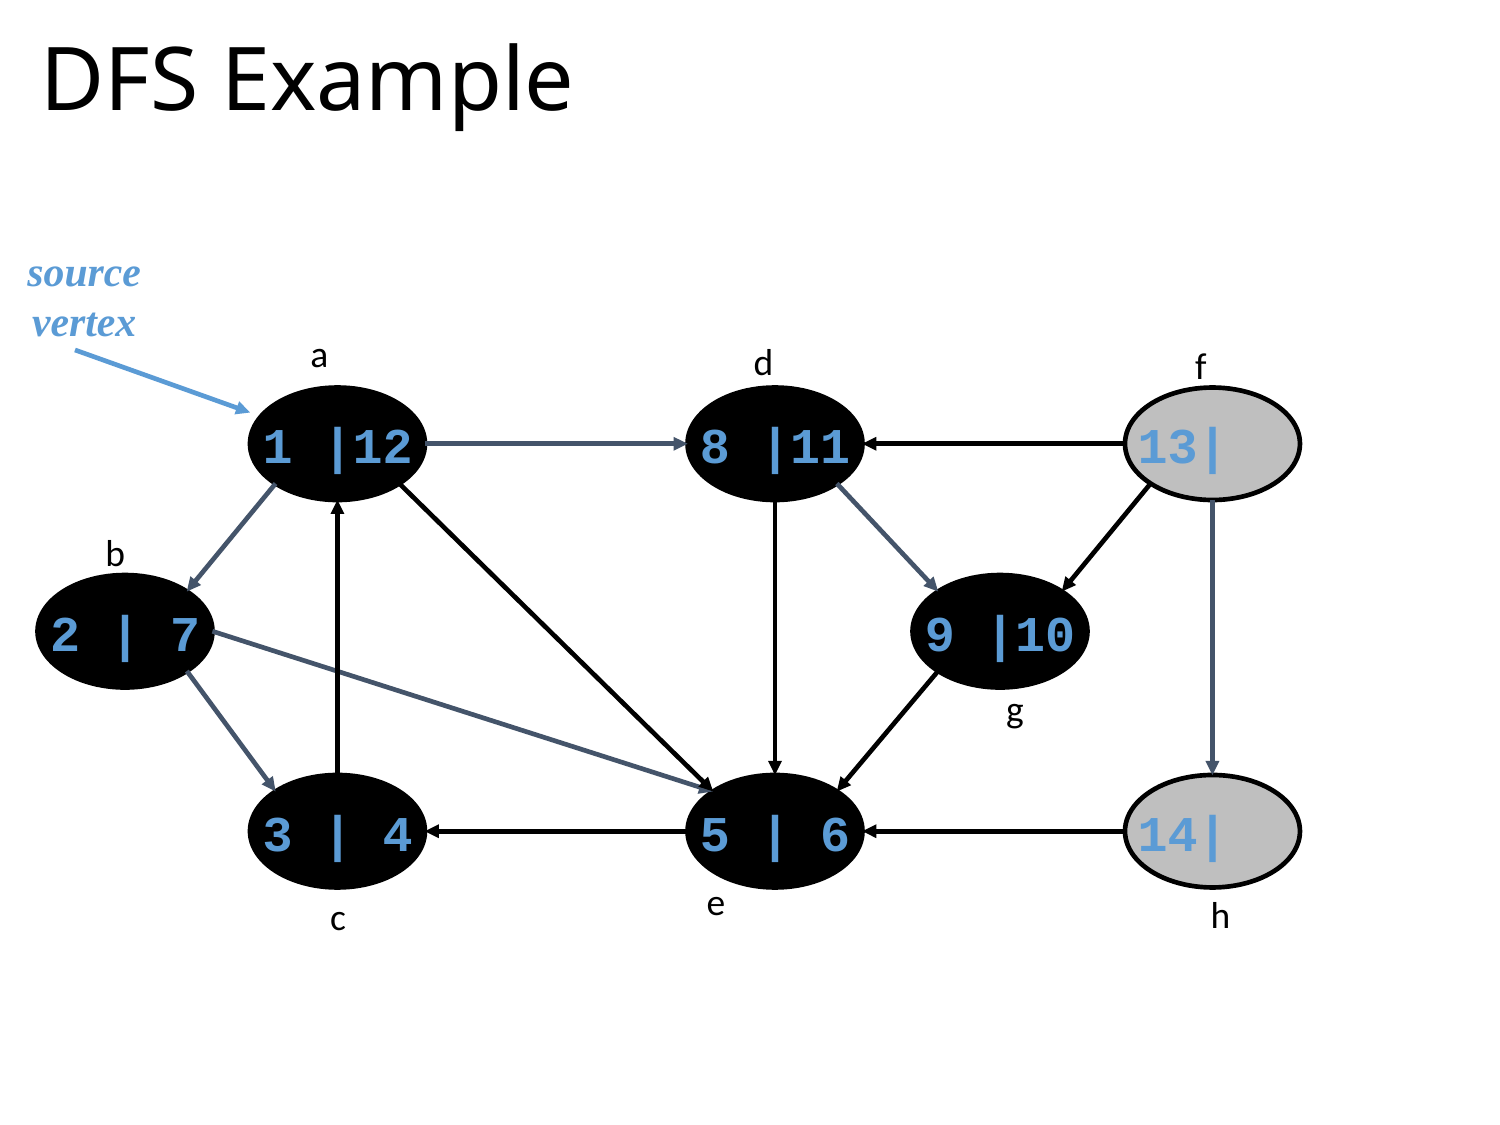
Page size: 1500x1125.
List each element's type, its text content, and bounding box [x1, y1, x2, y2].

text_box source vertex [12, 237, 156, 353]
title DFS Example [25, 26, 1469, 138]
text_box 2 | 7 [37, 579, 90, 683]
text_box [90, 323, 1300, 947]
